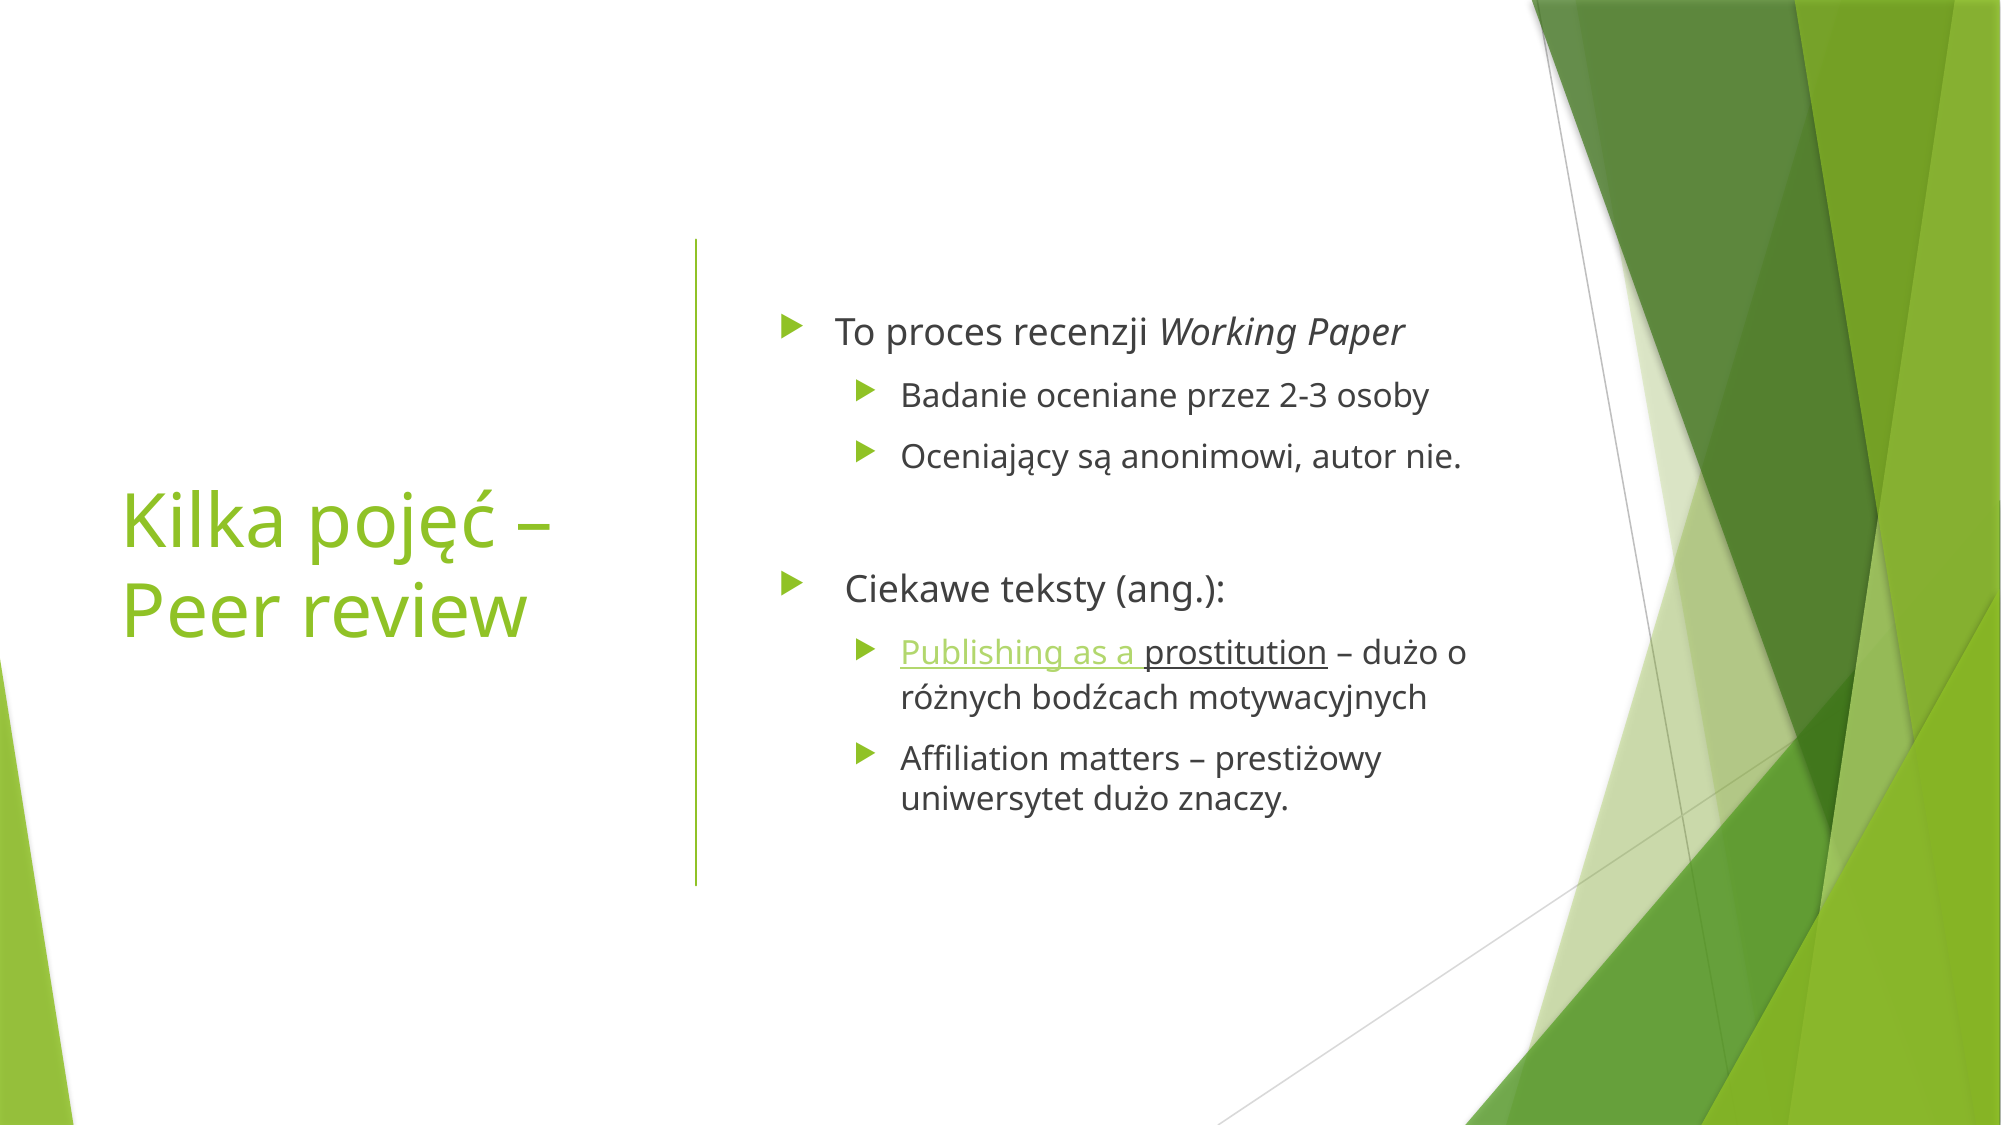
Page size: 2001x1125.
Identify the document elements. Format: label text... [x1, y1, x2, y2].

list To proces recenzji Working Paper Badanie oceniane przez 2-3 osoby Oceniający są anonimowi, autor nie. Ciekawe teksty (ang.): Publishing as a prostitution – dużo o różnych bodźcach motywacyjnych Affiliation matters – prestiżowy uniwersytet dużo znaczy. [763, 133, 1522, 991]
title Kilka pojęć – Peer review [105, 133, 658, 991]
